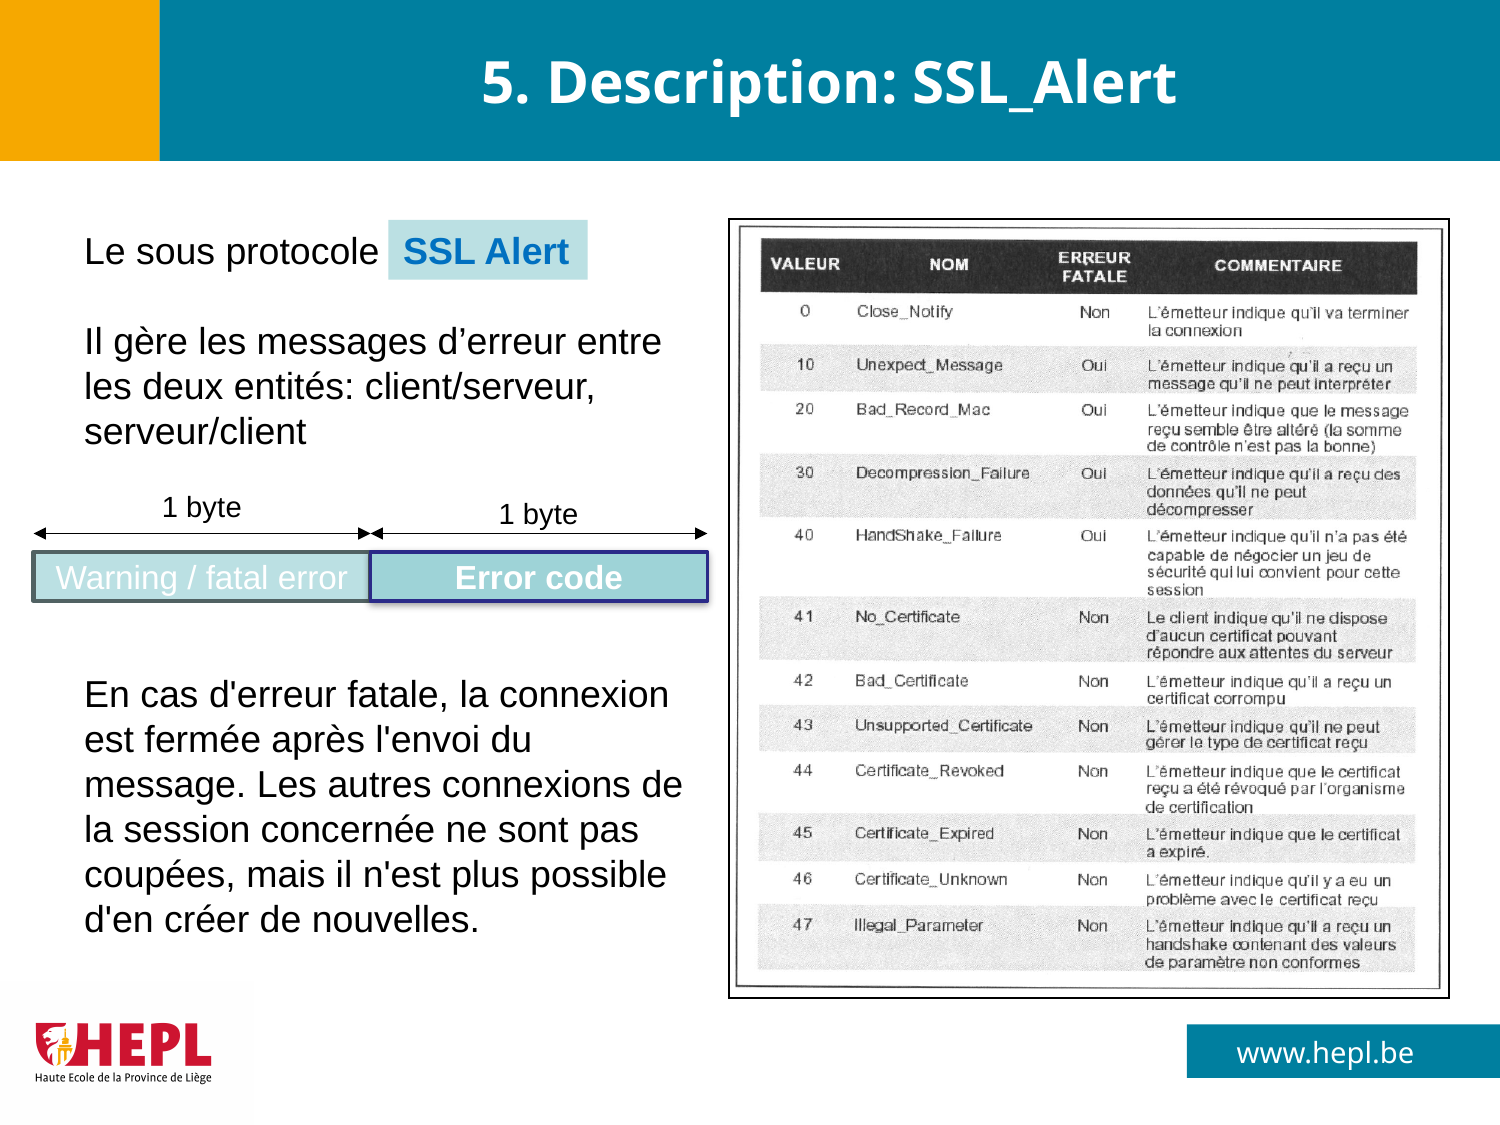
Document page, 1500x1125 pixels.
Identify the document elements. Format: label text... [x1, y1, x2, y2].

text_box 1 byte [147, 480, 257, 531]
picture [0, 981, 254, 1125]
text_box 1 byte [483, 487, 594, 532]
text_box Warning / fatal error [31, 550, 369, 603]
text_box En cas d'erreur fatale, la connexion est fermée après l'envoi du message. Les autres connexions de la session concernée ne sont pas coupées, mais il n'est plus possible d'en créer de nouvelles. [69, 662, 708, 948]
picture [729, 219, 1449, 998]
text_box Error code [370, 551, 708, 602]
title 5. Description: SSL_Alert [159, 0, 1500, 161]
text_box SSL Alert [388, 219, 588, 280]
text_box Le sous protocole Il gère les messages d’erreur entre les deux entités: client/serveur, serveur/client [69, 219, 688, 460]
